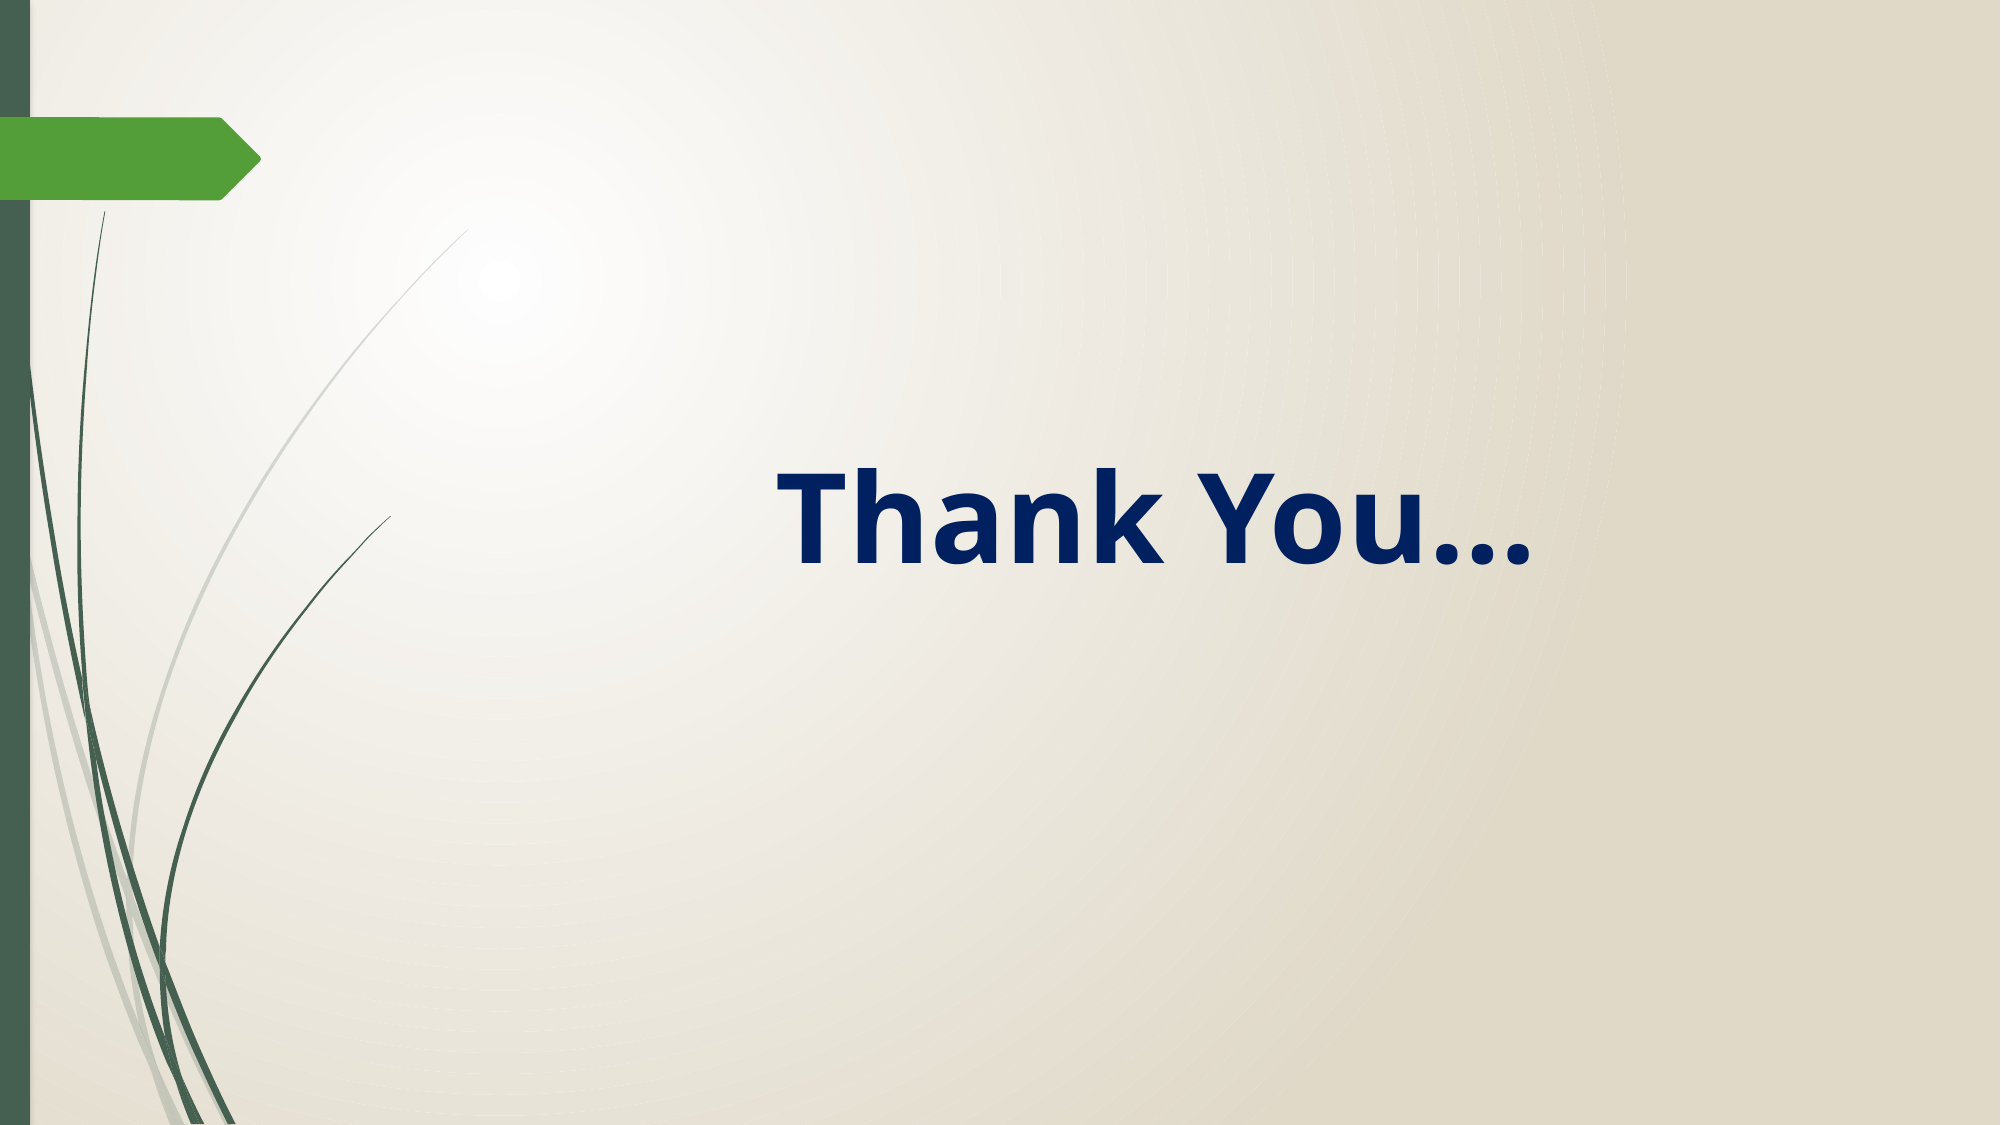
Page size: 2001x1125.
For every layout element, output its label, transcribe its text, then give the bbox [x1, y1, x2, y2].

title Thank You… [425, 430, 1888, 886]
